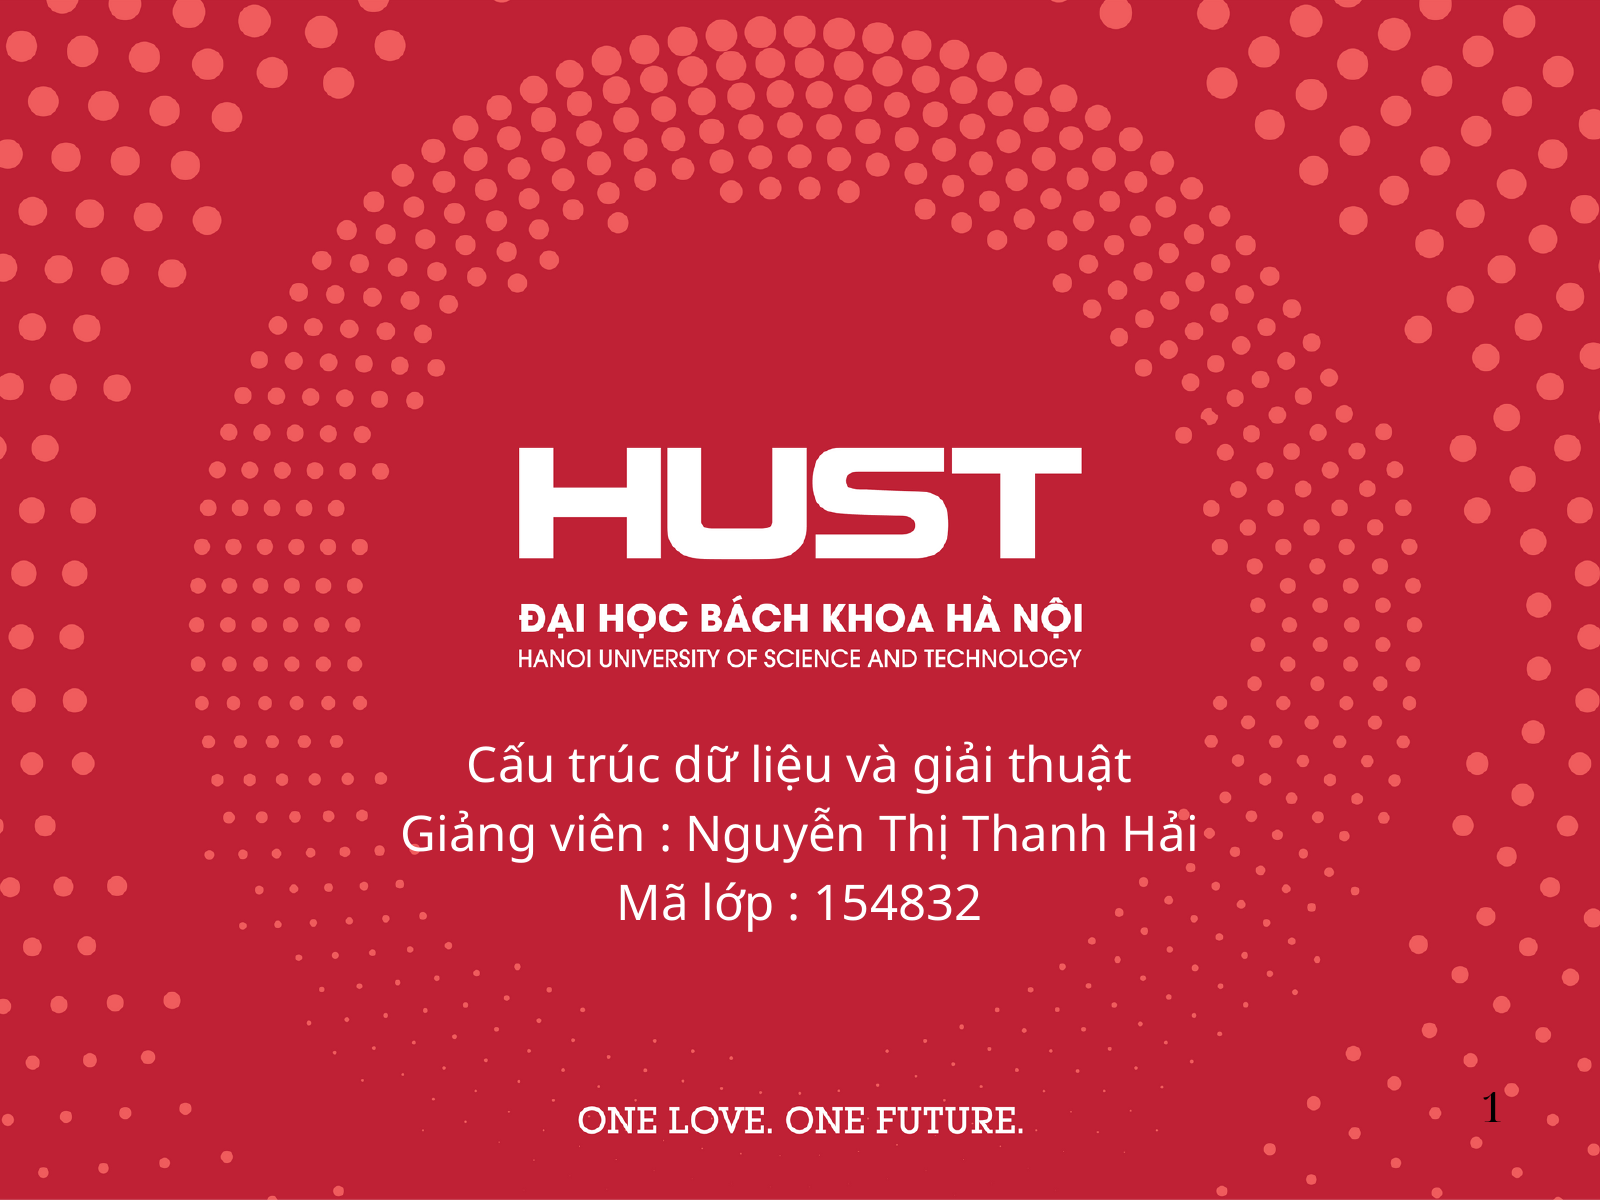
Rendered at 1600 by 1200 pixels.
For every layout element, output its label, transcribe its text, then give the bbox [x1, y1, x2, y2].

text_box [0, 0, 1600, 1200]
text_box Cấu trúc dữ liệu và giải thuật Giảng viên : Nguyễn Thị Thanh Hải Mã lớp : 154832 [375, 723, 1225, 1000]
text_box 1 [1480, 1072, 1505, 1131]
